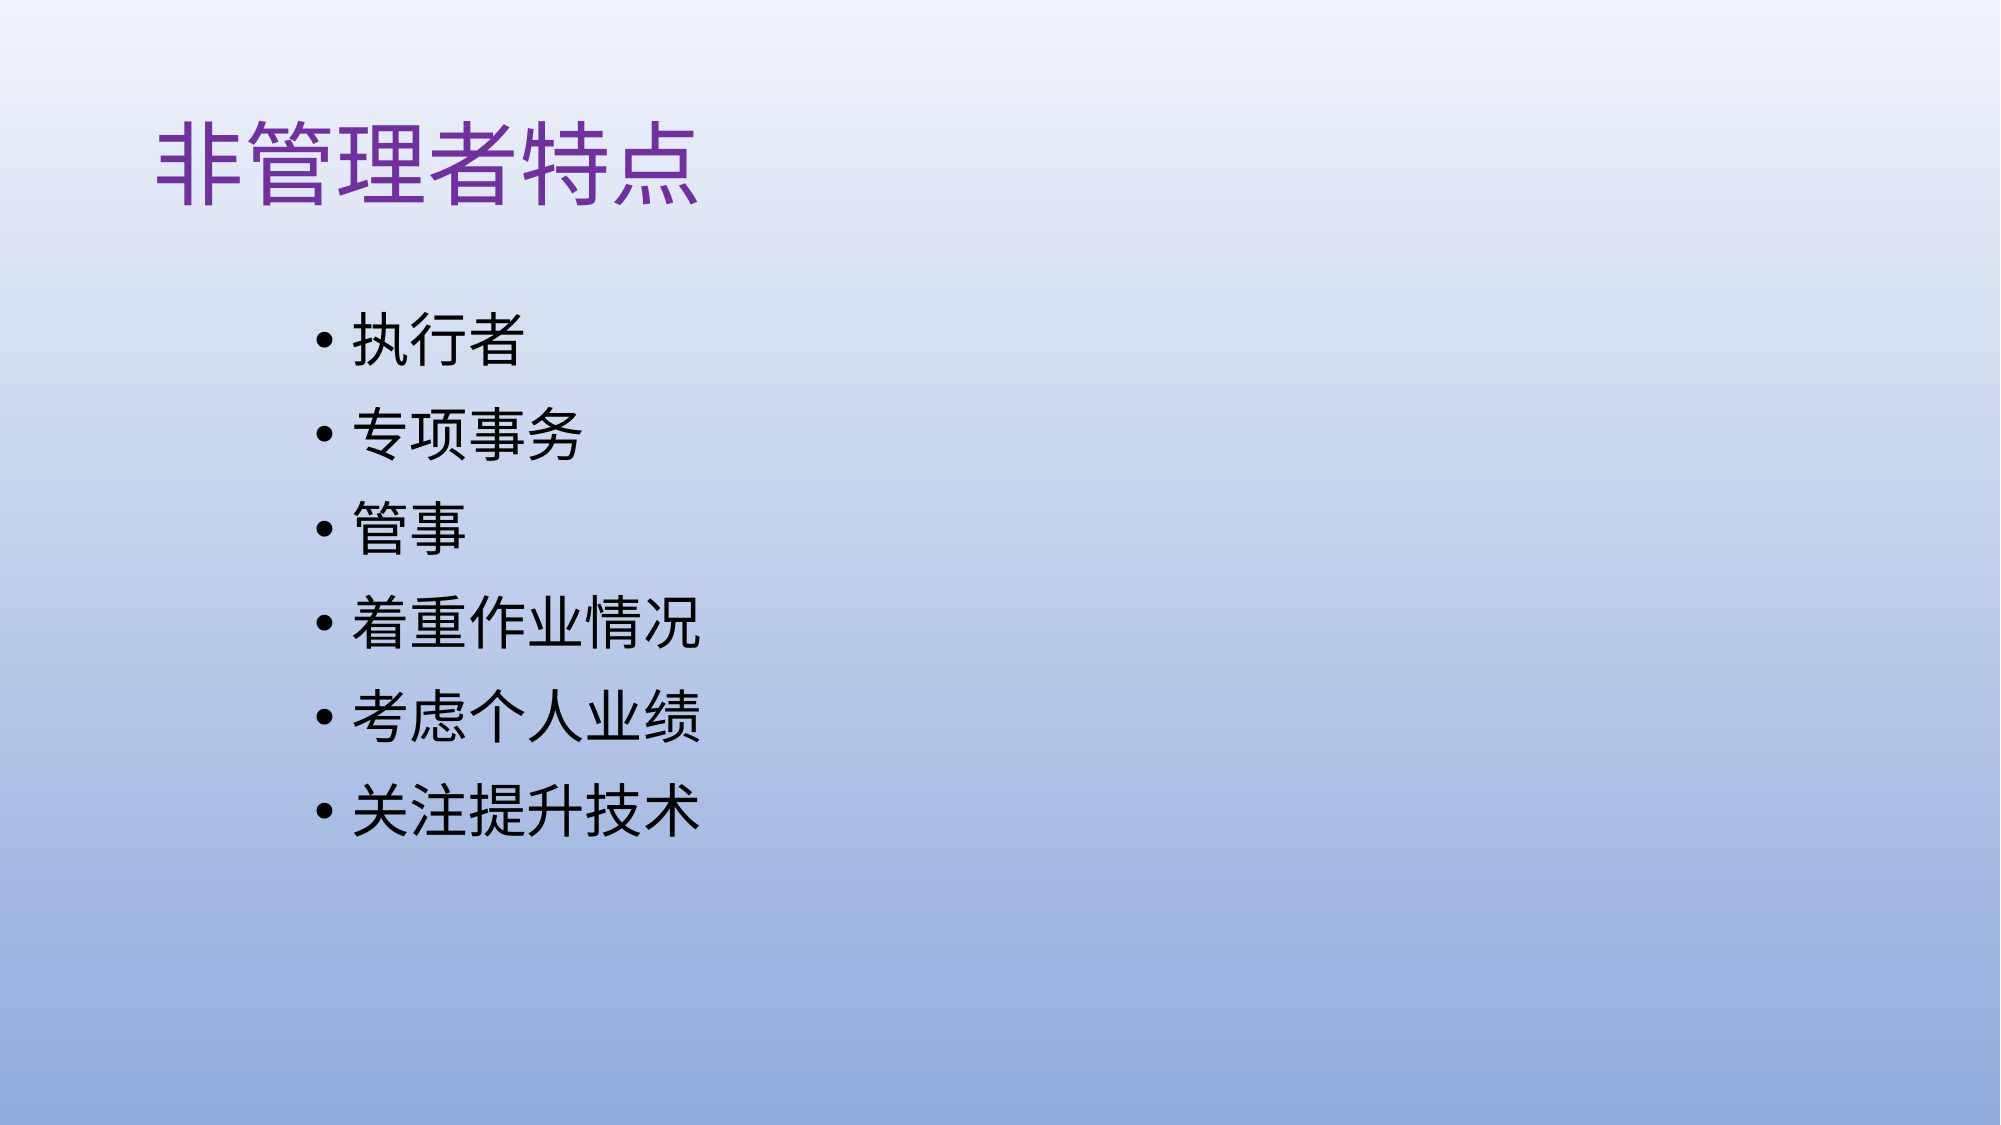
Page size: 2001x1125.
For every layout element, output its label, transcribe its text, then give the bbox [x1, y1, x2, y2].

list 执行者 专项事务 管事 着重作业情况 考虑个人业绩 关注提升技术 [299, 304, 1837, 961]
title 非管理者特点 [137, 59, 1863, 278]
